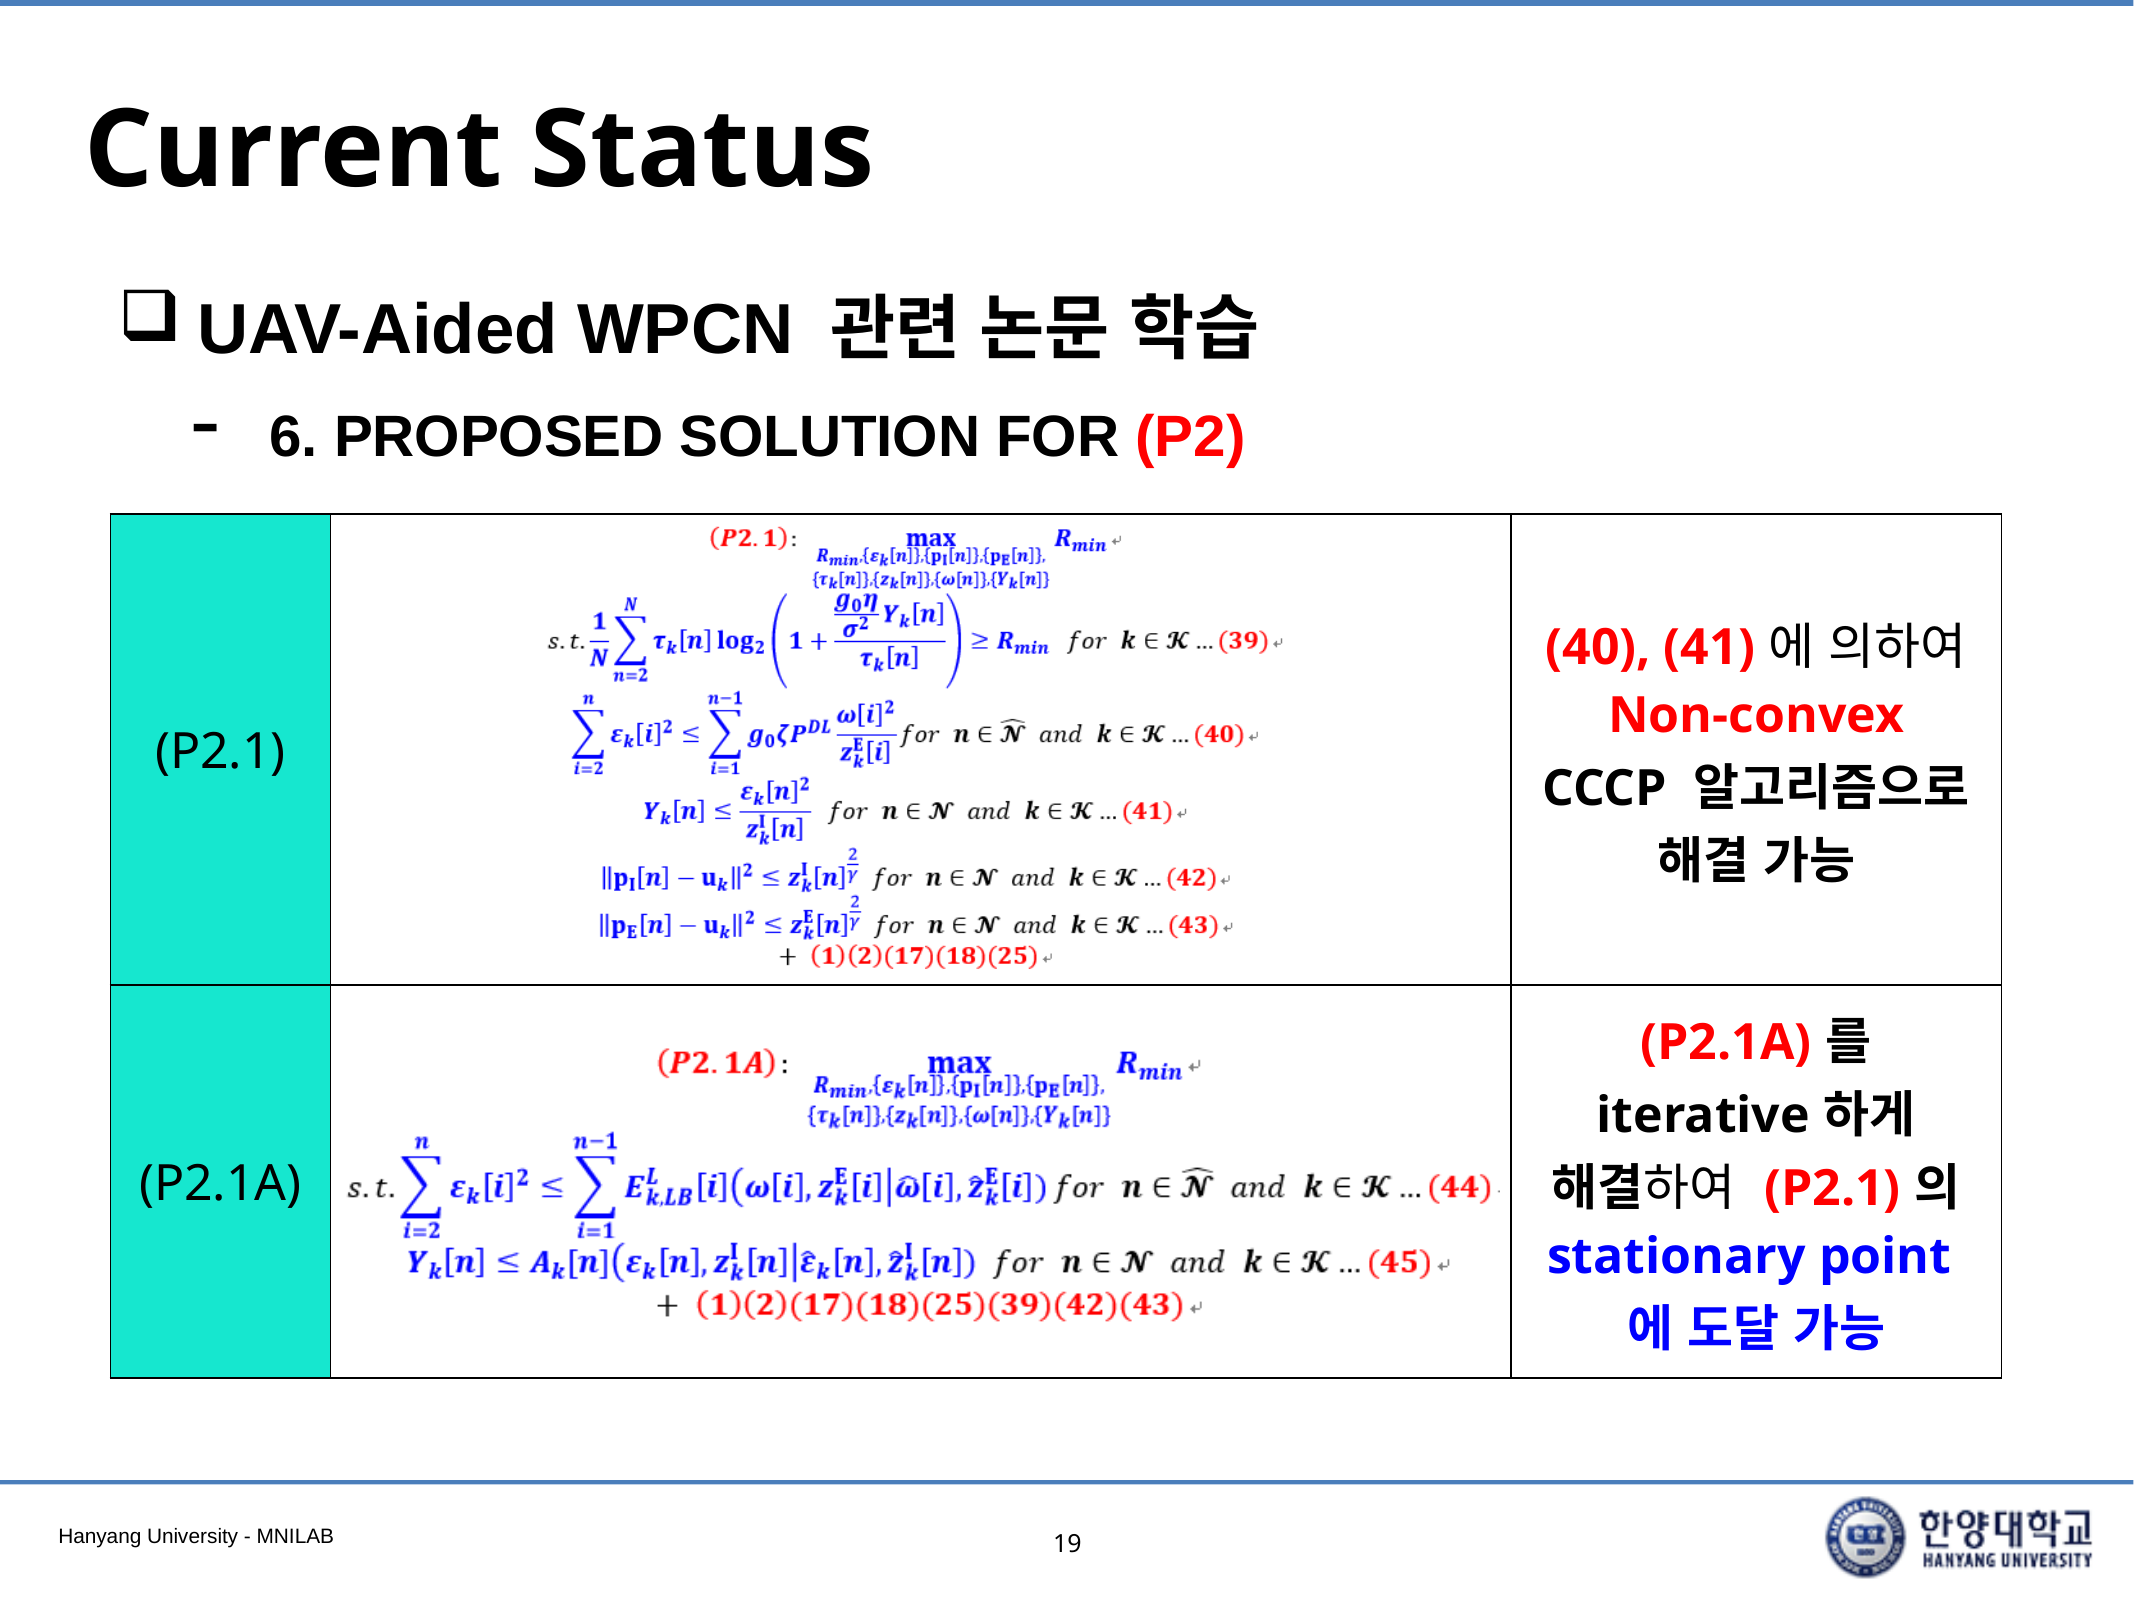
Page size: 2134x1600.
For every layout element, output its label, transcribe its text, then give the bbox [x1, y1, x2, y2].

title Current Status [75, 41, 2058, 245]
table_header [331, 515, 1510, 984]
picture [517, 518, 1314, 978]
table_cell [331, 986, 1510, 1377]
table_cell (P2.1A)를 iterative하게 해결하여 (P2.1)의 stationary point에 도달 가능 [1512, 986, 2001, 1377]
list UAV-Aided WPCN 관련 논문 학습 6. PROPOSED SOLUTION FOR (P2) [109, 256, 2003, 515]
picture [1797, 1495, 2128, 1581]
table_cell (P2.1A) [111, 986, 330, 1377]
slide_number 19 [1037, 1518, 1098, 1567]
table_header (40), (41)에 의하여 Non-convex CCCP 알고리즘으로 해결 가능 [1512, 515, 2001, 984]
table_header (P2.1) [111, 515, 330, 984]
picture [342, 1039, 1500, 1333]
